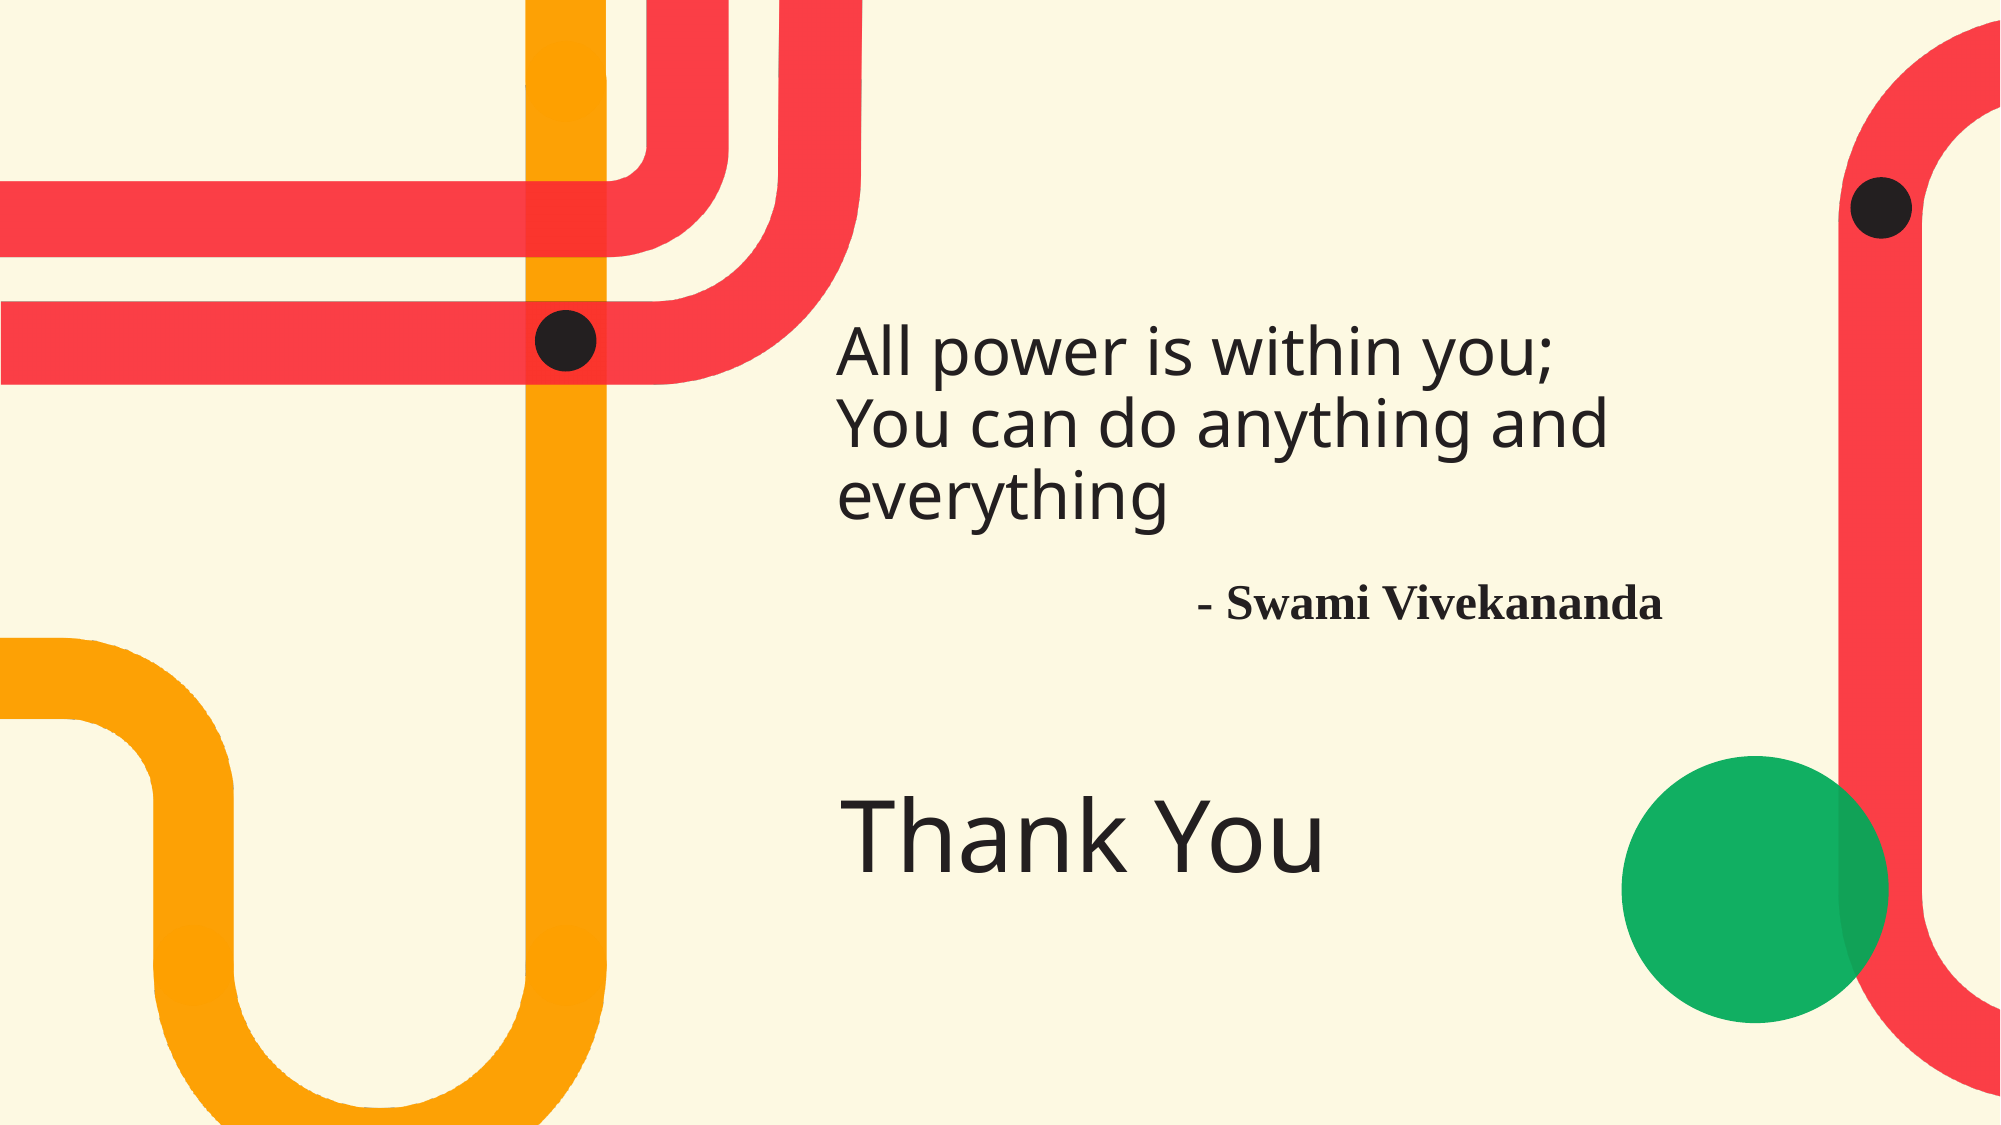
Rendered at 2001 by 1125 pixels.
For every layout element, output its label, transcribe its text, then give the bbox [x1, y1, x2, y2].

picture [1838, 0, 2001, 1103]
text_box - Swami Vivekananda [1181, 562, 1734, 638]
title All power is within you; You can do anything and everything [821, 289, 1734, 613]
picture [0, 0, 876, 1125]
list Thank You [825, 779, 1539, 972]
